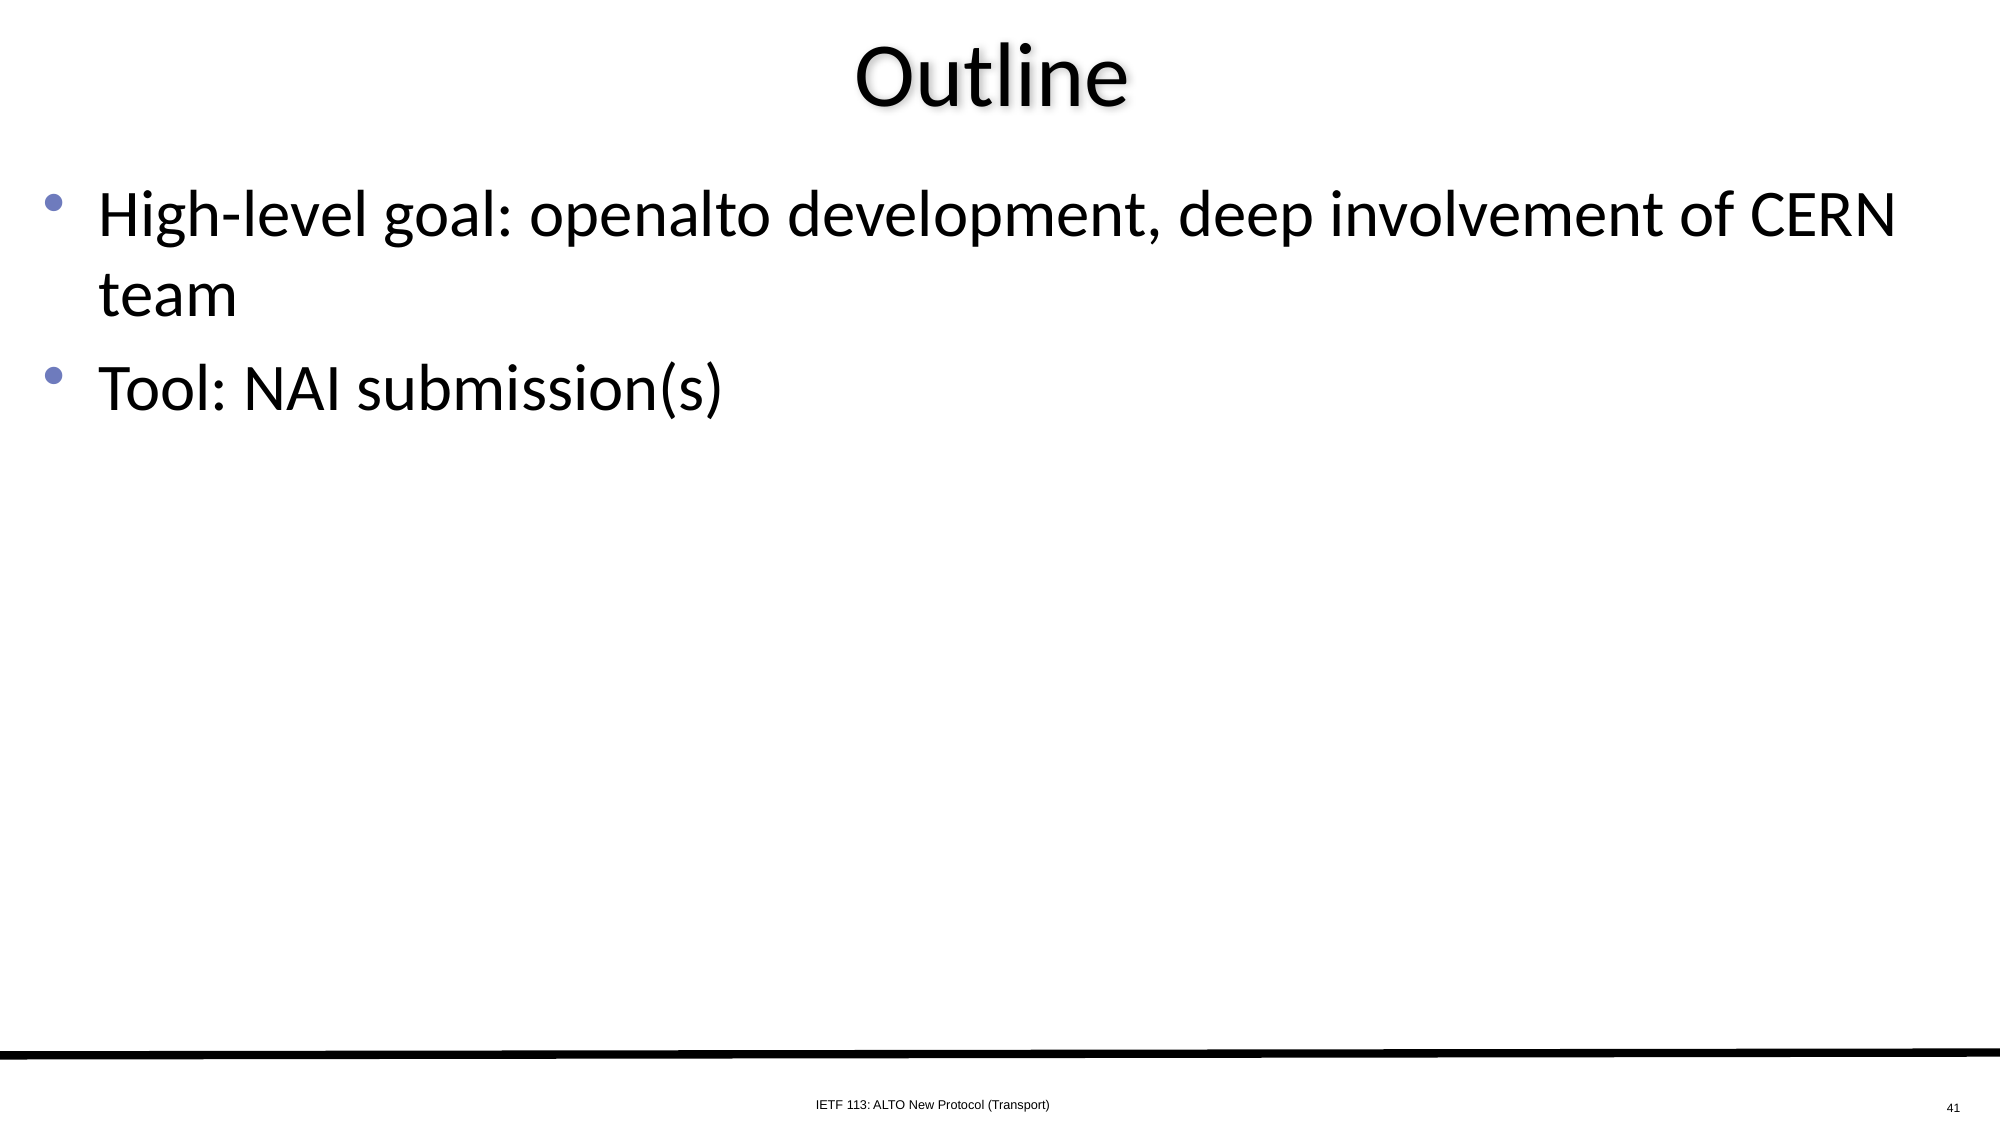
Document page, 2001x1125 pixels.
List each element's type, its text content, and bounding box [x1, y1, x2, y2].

title Outline [55, 13, 1930, 127]
list High-level goal: openalto development, deep involvement of CERN team Tool: NAI submission(s) [27, 162, 1965, 1038]
